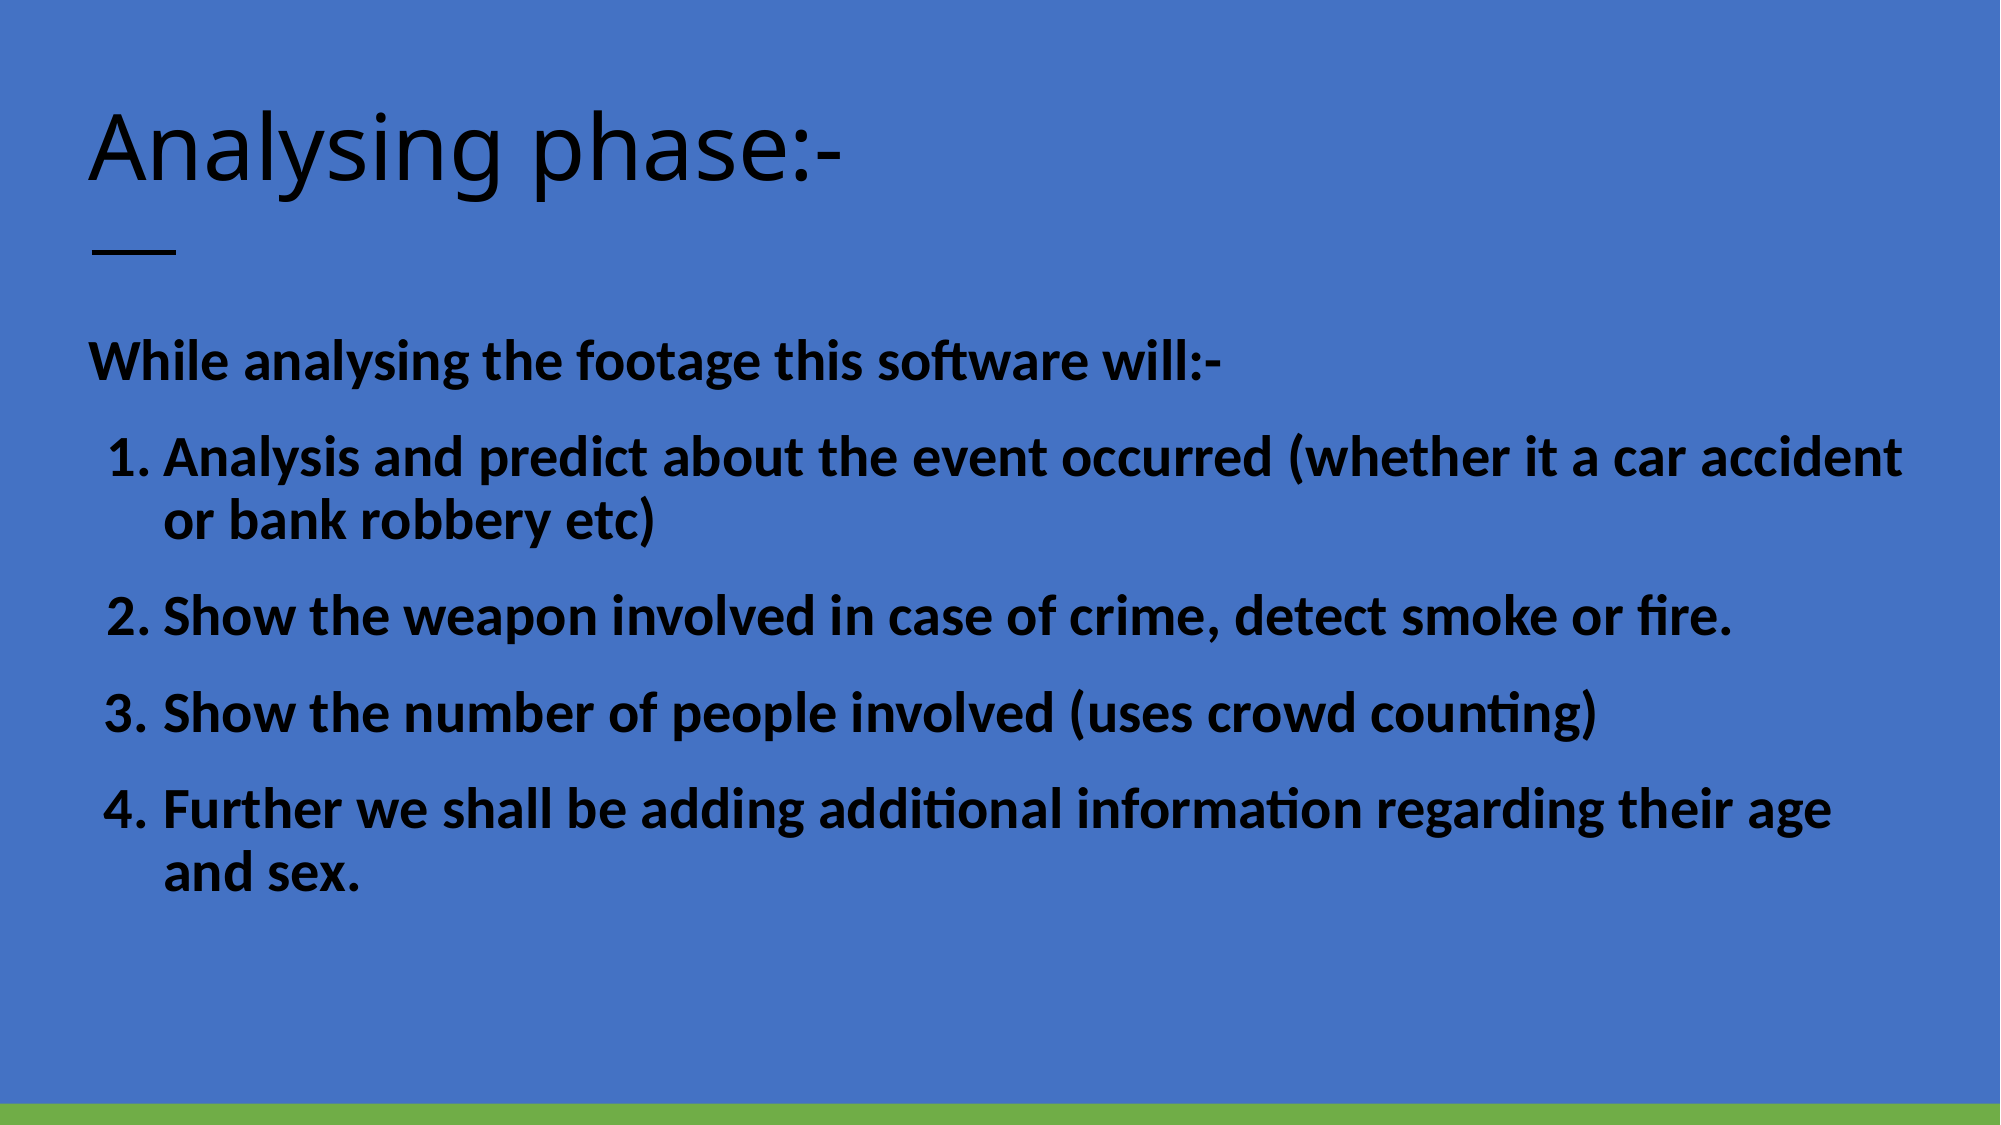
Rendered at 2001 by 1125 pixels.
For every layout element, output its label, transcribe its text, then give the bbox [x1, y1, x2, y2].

list While analysing the footage this software will:- Analysis and predict about the event occurred (whether it a car accident or bank robbery etc) Show the weapon involved in case of crime, detect smoke or fire. Show the number of people involved (uses crowd counting) Further we shall be adding additional information regarding their age and sex. [68, 310, 1932, 1000]
title Analysing phase:- [68, 81, 1932, 223]
